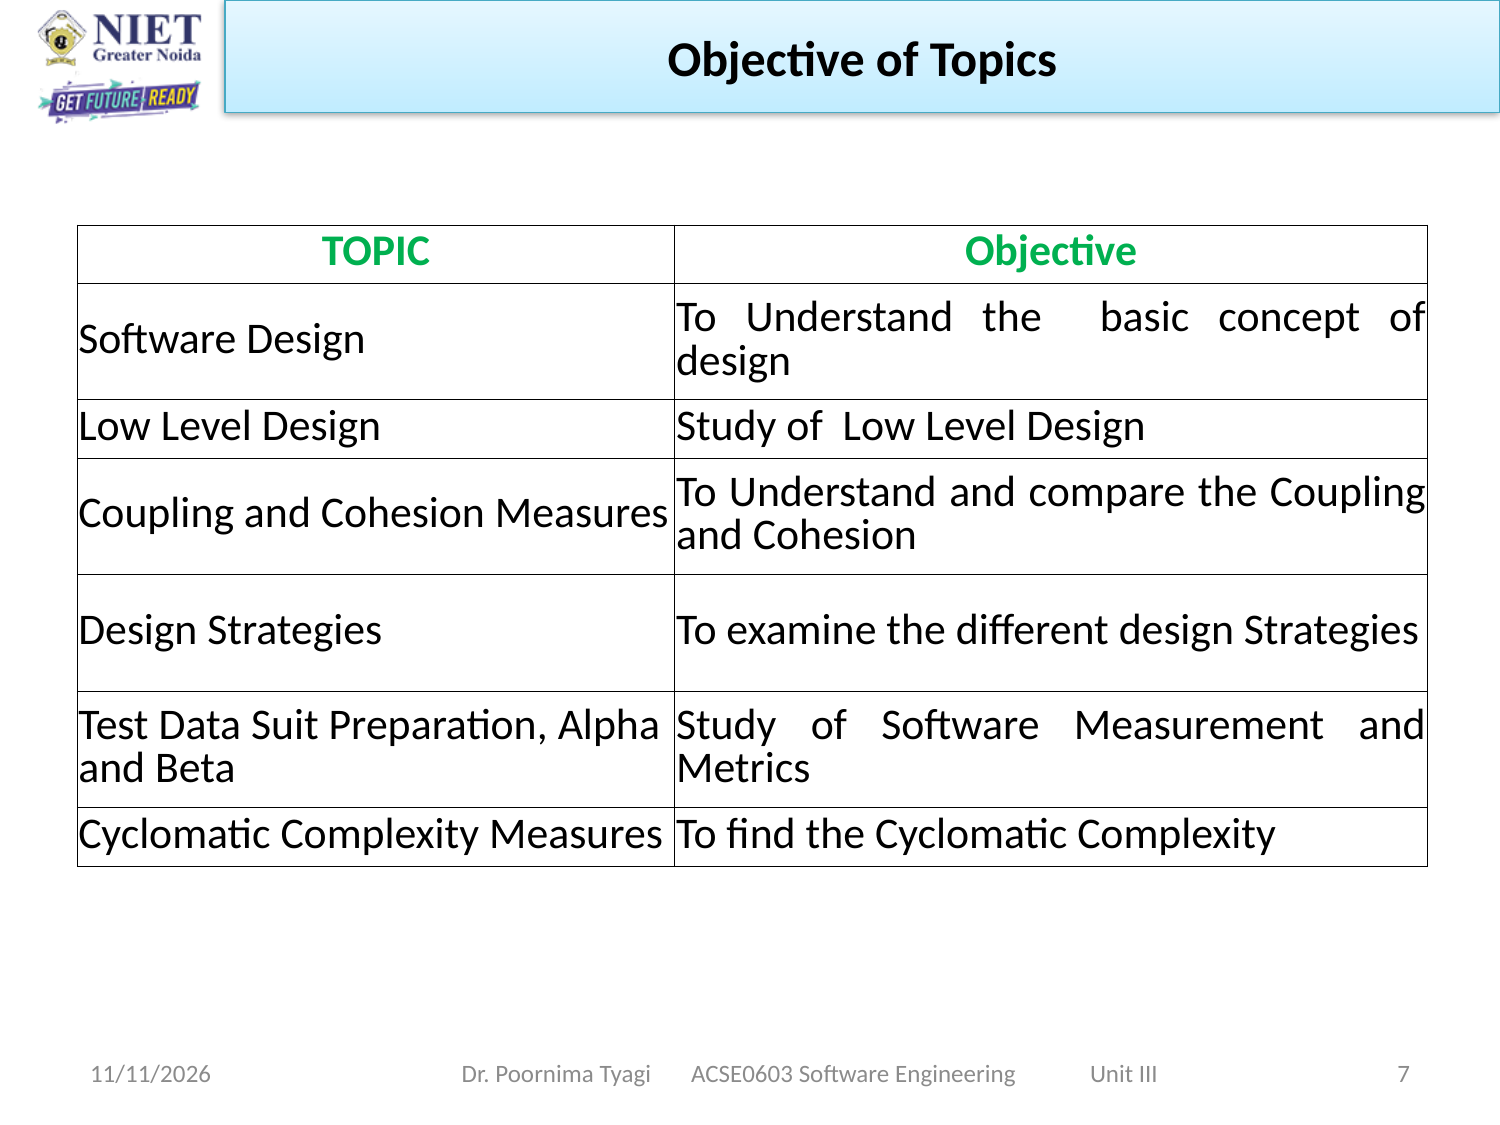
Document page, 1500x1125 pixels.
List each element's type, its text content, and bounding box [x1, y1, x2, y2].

text_box Objective of Topics [238, 0, 1500, 113]
table_cell Study of Low Level Design [675, 400, 1427, 458]
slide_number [75, 1042, 412, 1103]
table_cell Cyclomatic Complexity Measures [78, 808, 674, 866]
picture [0, 0, 238, 135]
table_cell Test Data Suit Preparation, Alpha and Beta [78, 692, 674, 807]
table_cell Coupling and Cohesion Measures [78, 459, 674, 574]
table_cell Low Level Design [78, 400, 674, 458]
table_cell Software Design [78, 284, 674, 399]
footer Dr. Poornima Tyagi ACSE0603 Software Engineering Unit III [412, 1042, 1238, 1103]
table_cell To Understand and compare the Coupling and Cohesion [675, 459, 1427, 574]
table_header Objective [675, 226, 1427, 283]
table_cell To examine the different design Strategies [675, 575, 1427, 691]
table_header TOPIC [78, 226, 674, 283]
table_cell To find the Cyclomatic Complexity [675, 808, 1427, 866]
table_cell To Understand the basic concept of design [675, 284, 1427, 399]
table_cell Study of Software Measurement and Metrics [675, 692, 1427, 807]
slide_number 7 [1238, 1042, 1425, 1103]
table_cell Design Strategies [78, 575, 674, 691]
